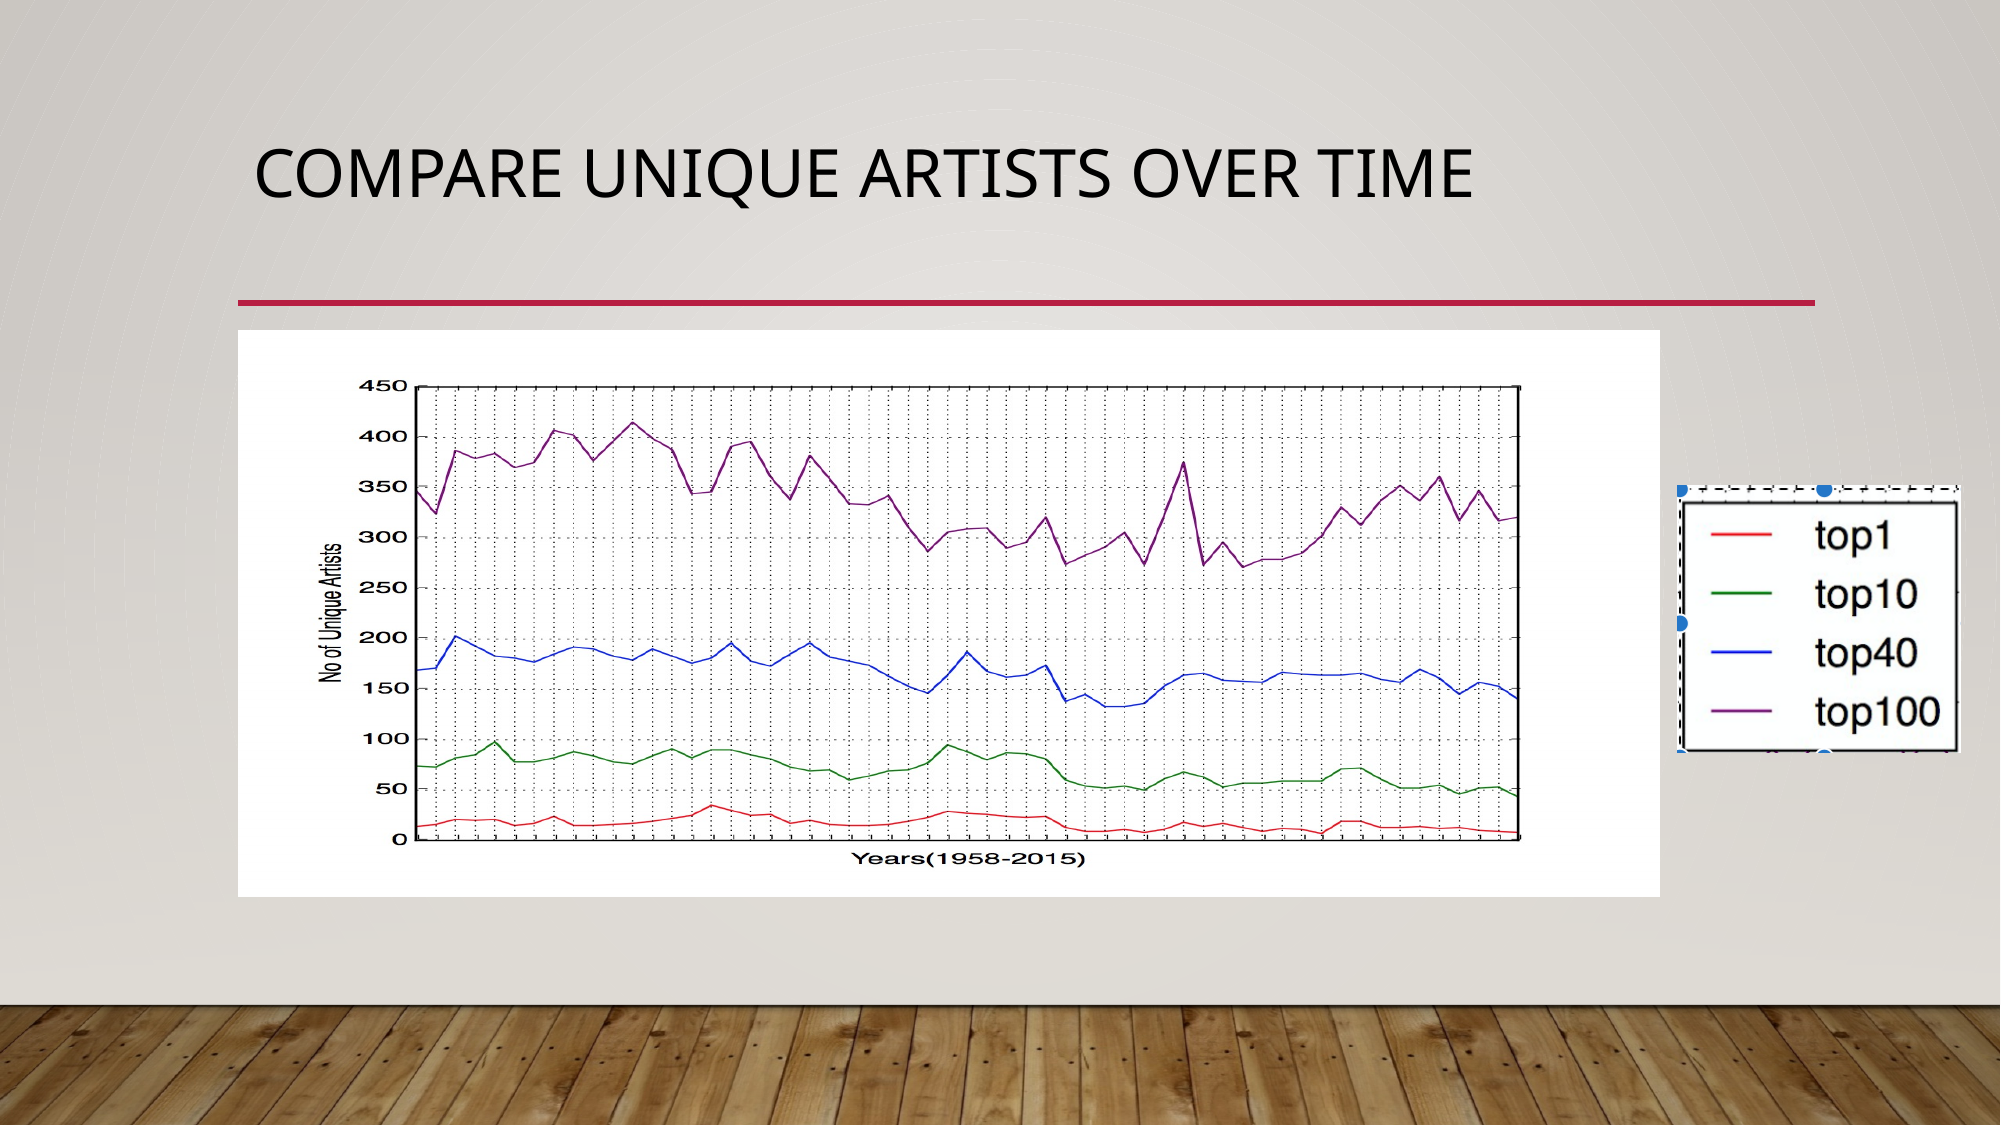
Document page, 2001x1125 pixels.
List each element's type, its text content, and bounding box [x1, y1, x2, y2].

picture [0, 1005, 2000, 1125]
title Compare unique Artists over time [238, 131, 1814, 305]
picture [1676, 484, 1961, 753]
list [237, 330, 1660, 897]
